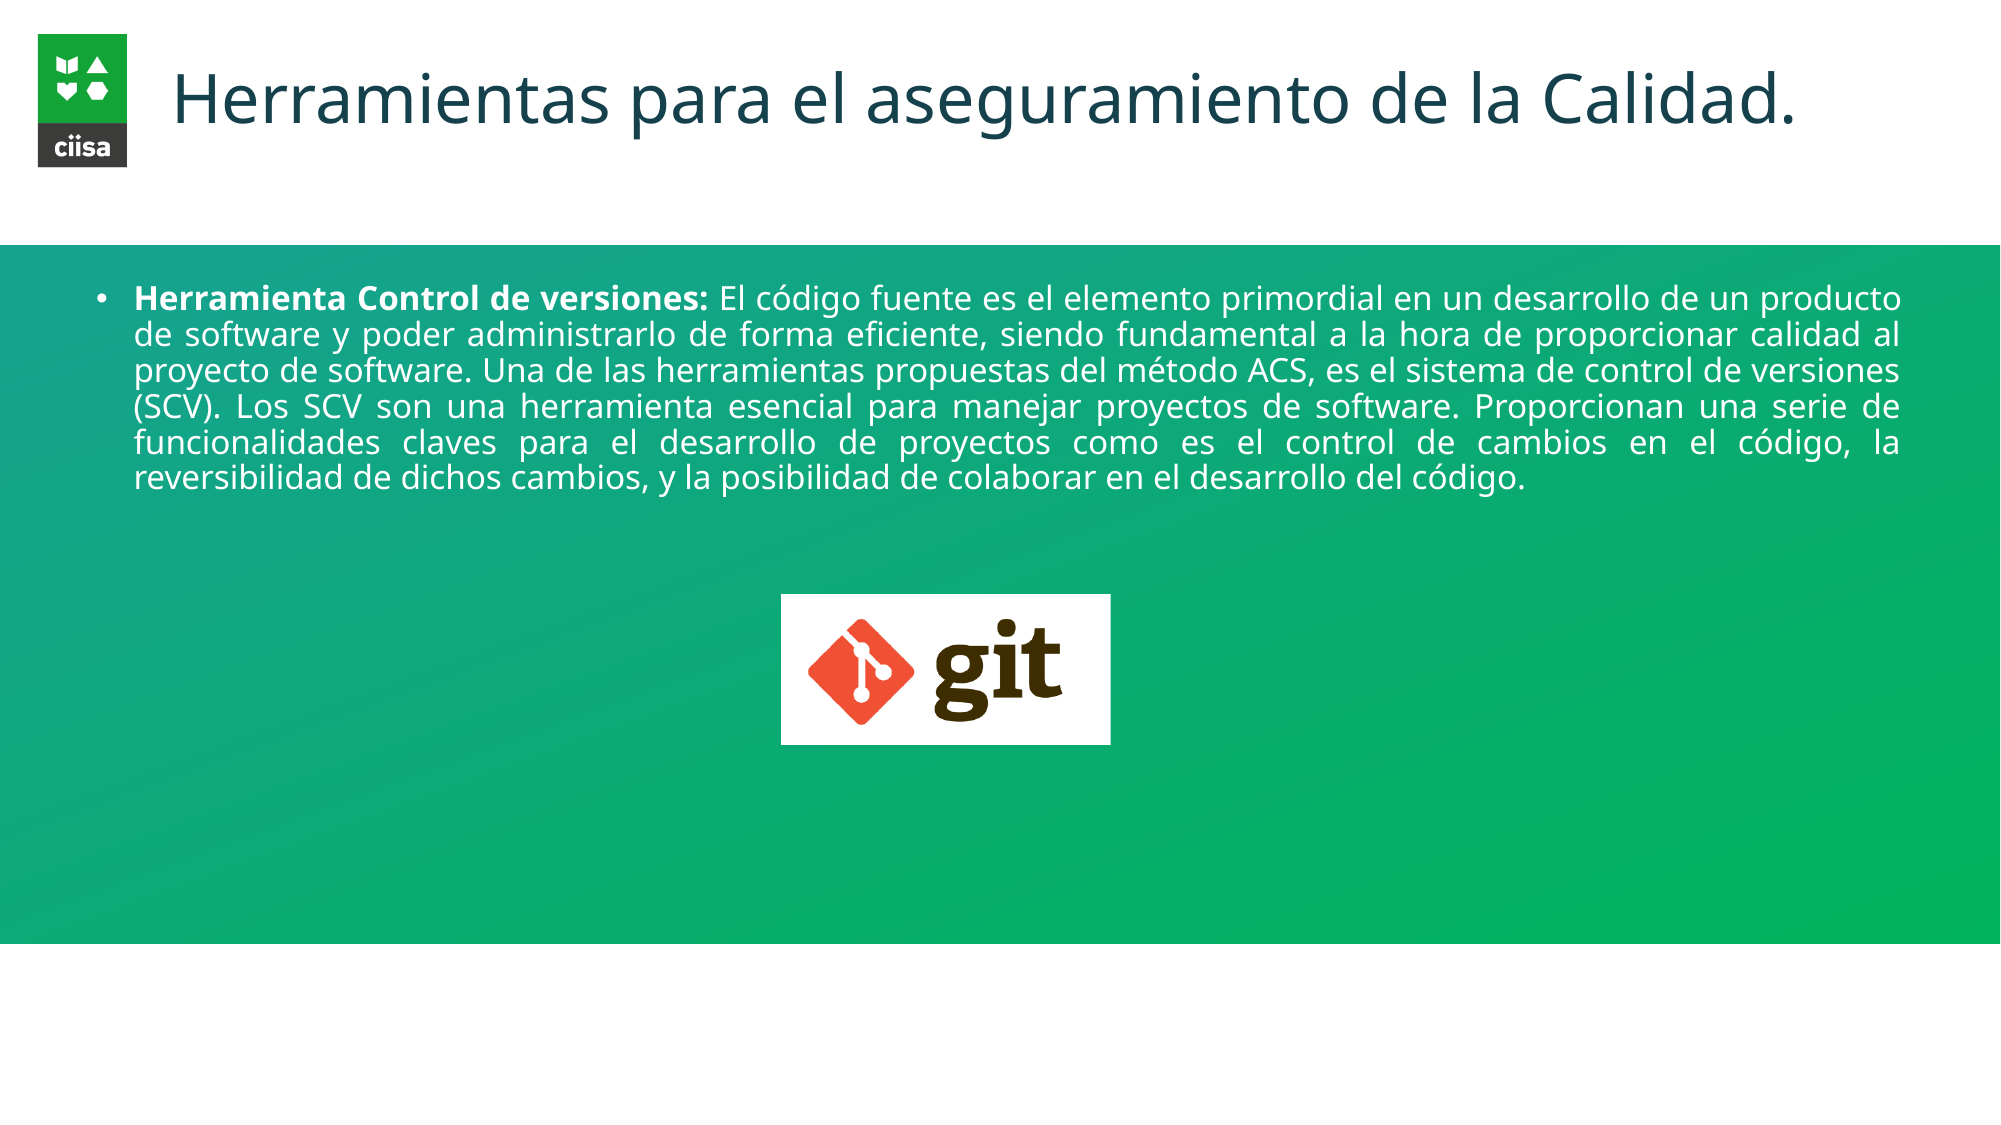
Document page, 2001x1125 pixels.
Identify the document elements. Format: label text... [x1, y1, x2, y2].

picture [781, 594, 1111, 745]
text_box Herramienta Control de versiones: El código fuente es el elemento primordial en un desarrollo de un producto de software y poder administrarlo de forma eficiente, siendo fundamental a la hora de proporcionar calidad al proyecto de software. Una de las herramientas propuestas del método ACS, es el sistema de control de versiones (SCV). Los SCV son una herramienta esencial para manejar proyectos de software. Proporcionan una serie de funcionalidades claves para el desarrollo de proyectos como es el control de cambios en el código, la reversibilidad de dichos cambios, y la posibilidad de colaborar en el desarrollo del código. [81, 274, 1919, 915]
picture [2, 0, 157, 203]
title Herramientas para el aseguramiento de la Calidad. [157, 31, 1919, 170]
text_box [0, 244, 2000, 945]
